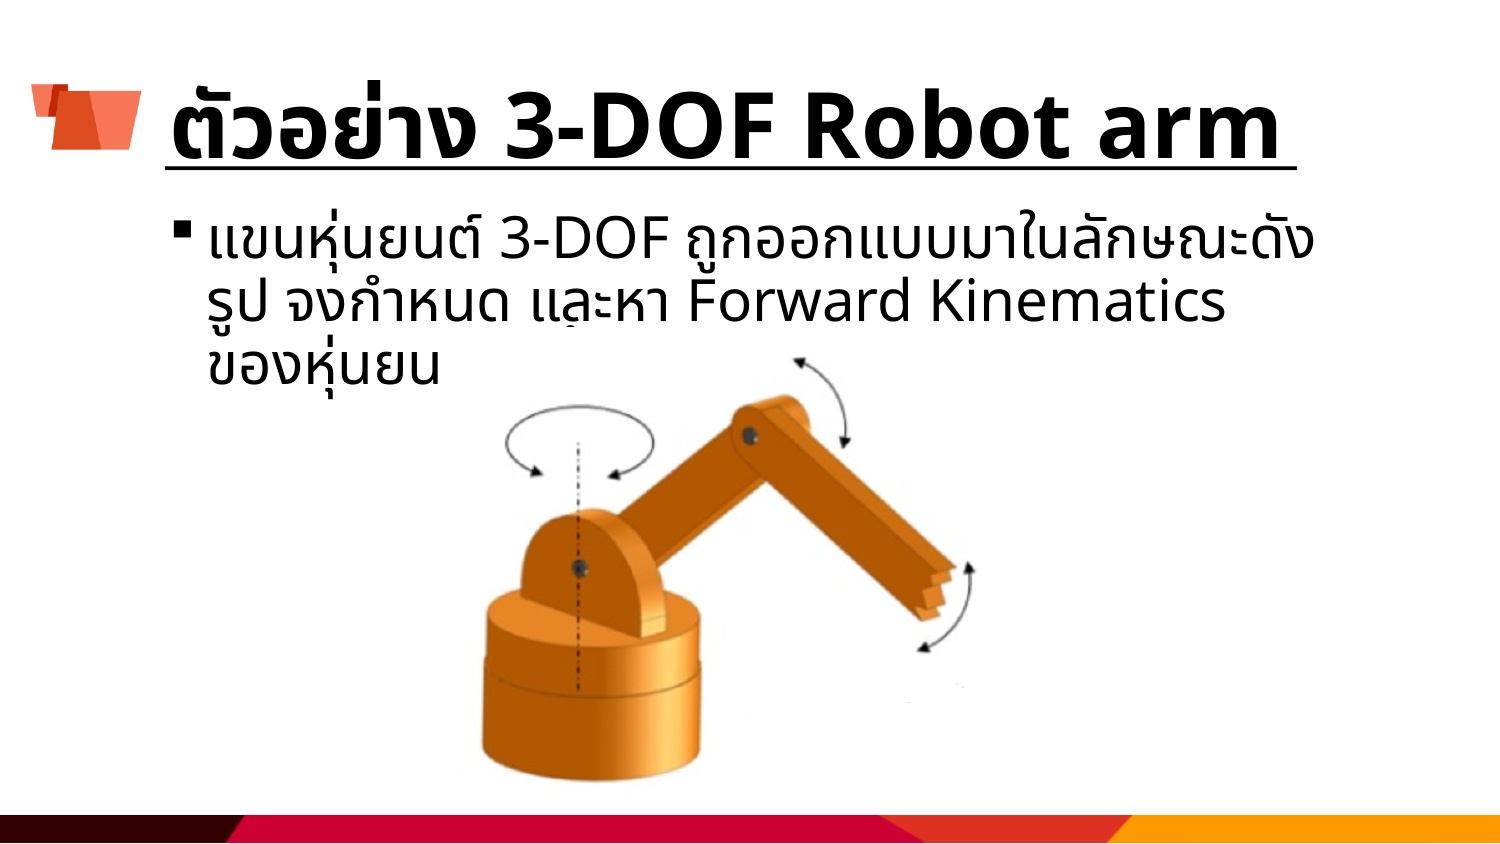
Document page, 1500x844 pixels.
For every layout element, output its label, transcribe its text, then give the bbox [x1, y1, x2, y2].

list แขนหุ่นยนต์ 3-DOF ถูกออกแบบมาในลักษณะดังรูป จงกำหนด และหา Forward Kinematics ของหุ่นยนต์ตัวนี้ [154, 200, 1344, 760]
picture [21, 73, 150, 160]
title ตัวอย่าง 3-DOF Robot arm [154, 61, 1308, 197]
picture [443, 327, 1018, 809]
picture [0, 815, 1500, 844]
